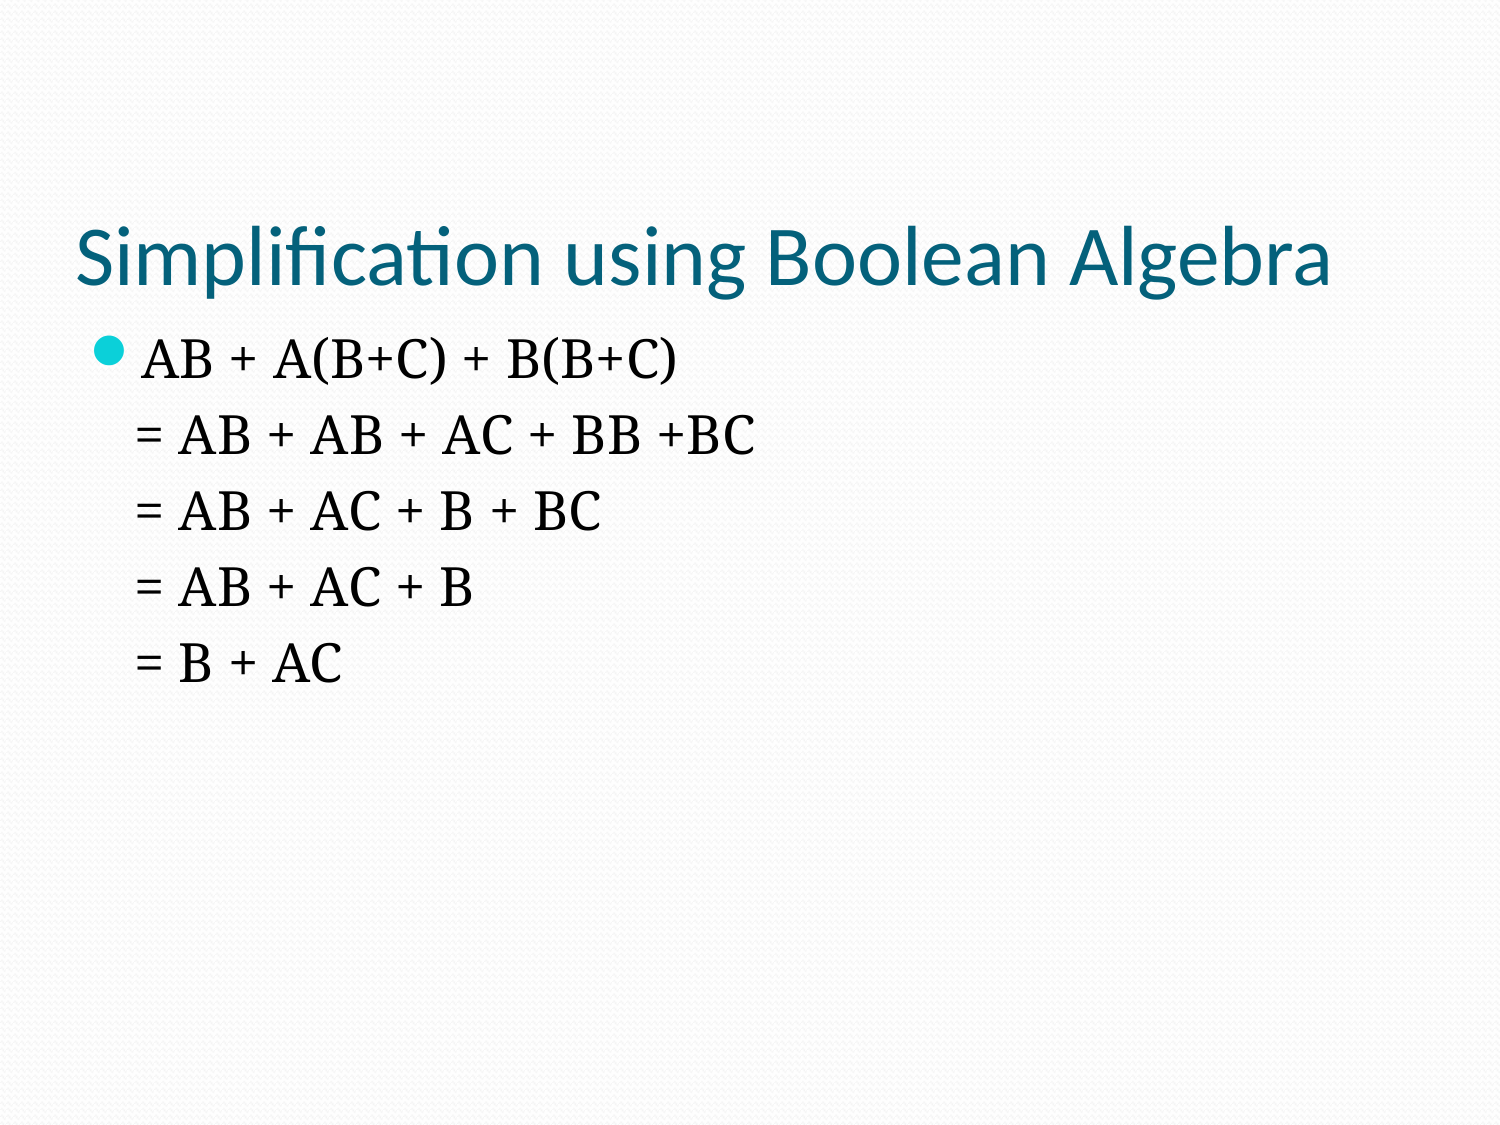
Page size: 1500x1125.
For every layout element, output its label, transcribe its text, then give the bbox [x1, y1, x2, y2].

list AB + A(B+C) + B(B+C) = AB + AB + AC + BB +BC = AB + AC + B + BC = AB + AC + B = B + AC [75, 317, 1425, 1038]
title Simplification using Boolean Algebra [75, 115, 1425, 303]
